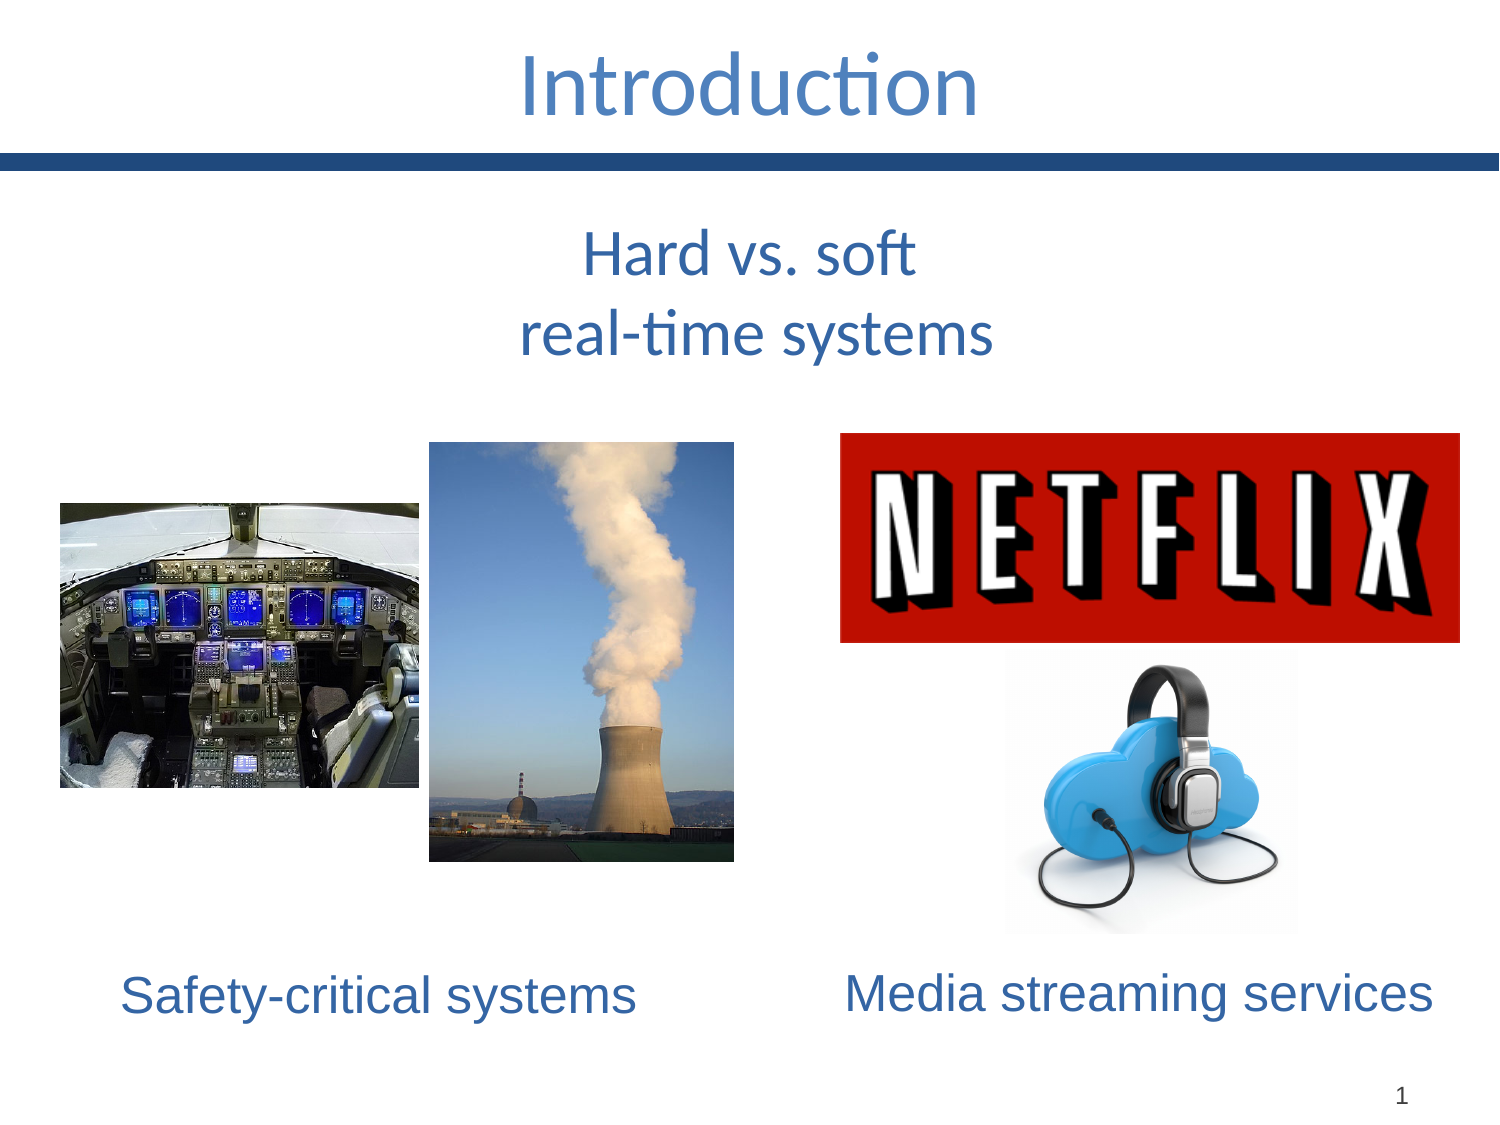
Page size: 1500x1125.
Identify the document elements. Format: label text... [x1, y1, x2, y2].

text_box 1 [1074, 1042, 1424, 1102]
picture [59, 503, 420, 789]
picture [1004, 649, 1299, 934]
text_box Introduction [75, 26, 1424, 131]
text_box Hard vs. soft real-time systems [44, 201, 1470, 372]
picture [839, 433, 1460, 643]
picture [428, 442, 735, 862]
text_box Media streaming services [829, 952, 1463, 1025]
text_box Safety-critical systems [104, 953, 704, 1027]
